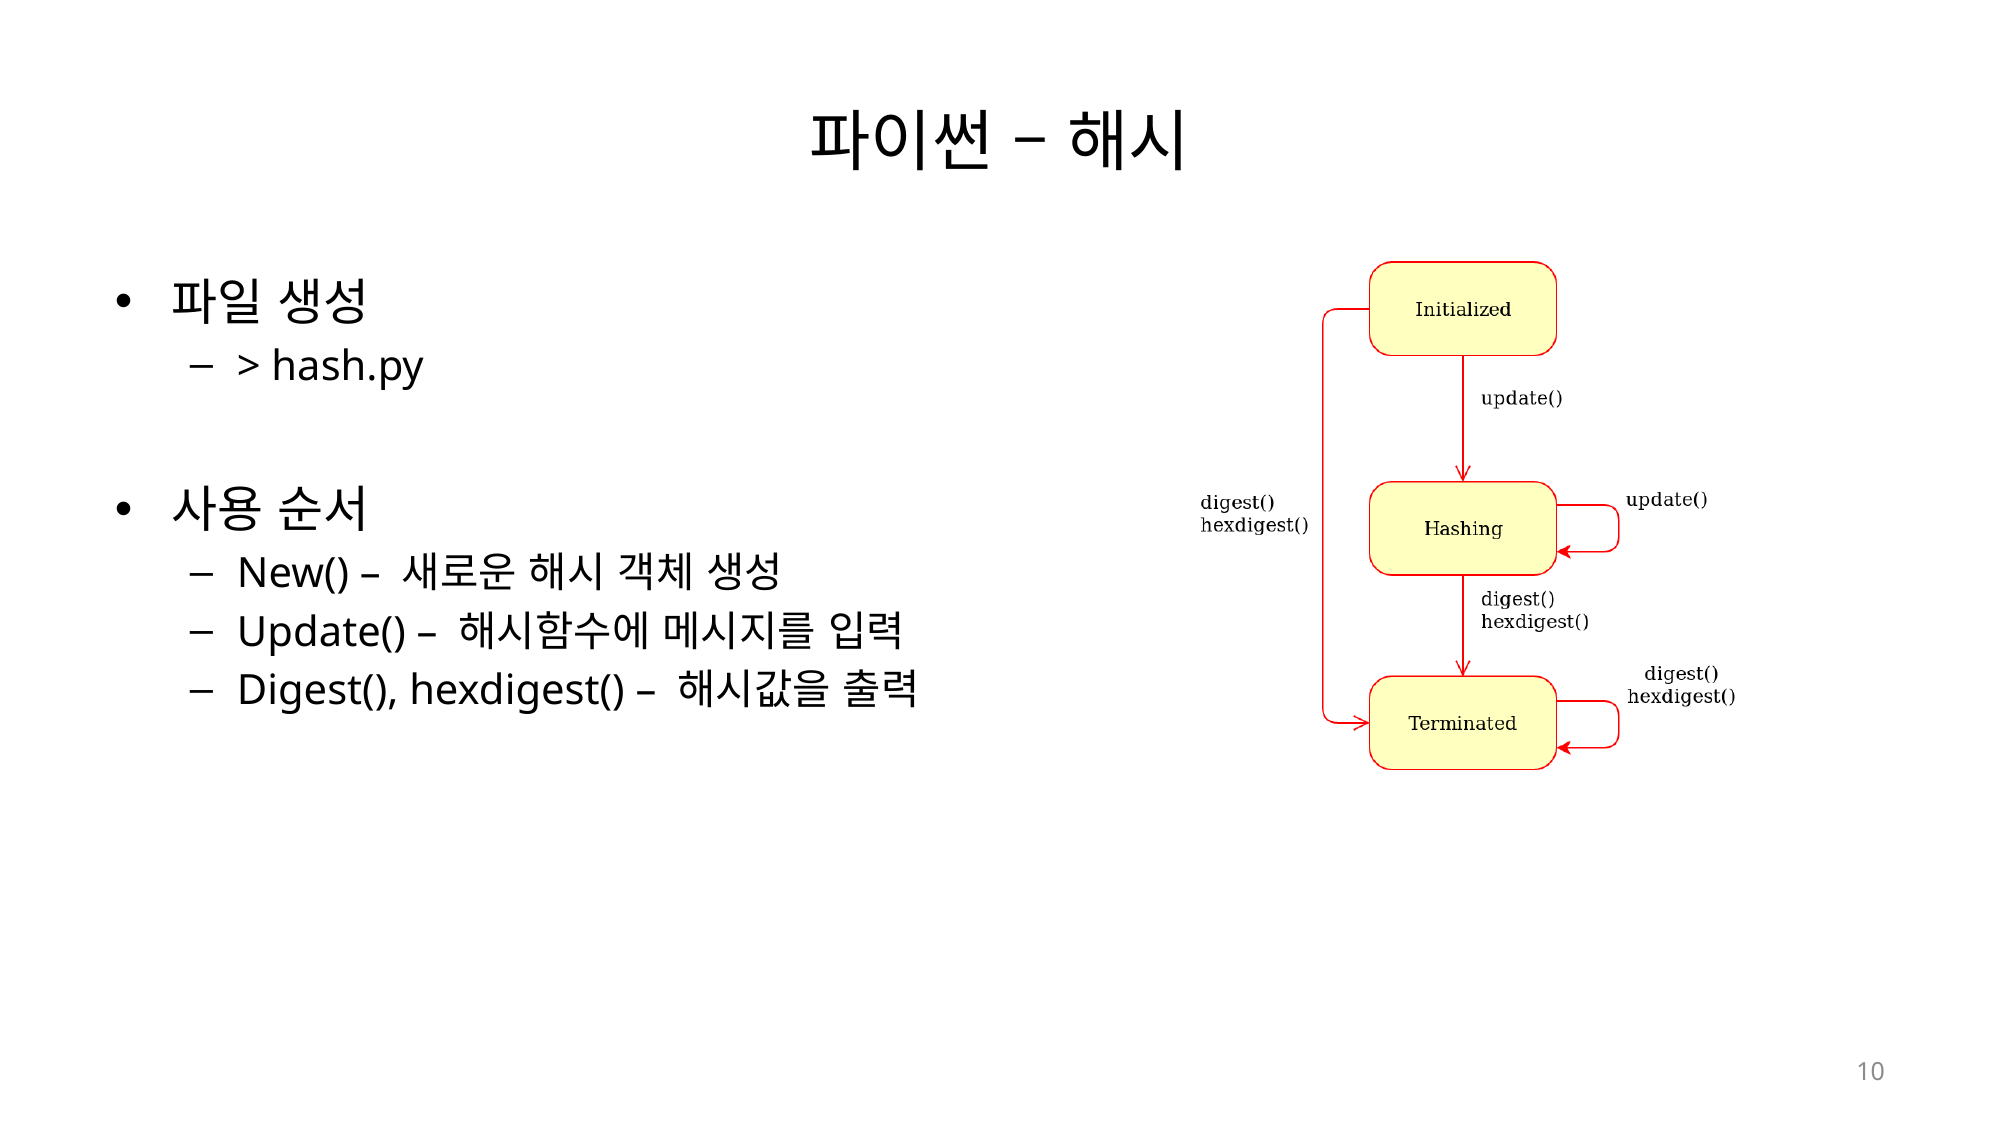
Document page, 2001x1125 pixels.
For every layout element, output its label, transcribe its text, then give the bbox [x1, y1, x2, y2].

picture [1200, 261, 1736, 770]
title 파이썬 – 해시 [99, 45, 1900, 233]
list 파일 생성 > hash.py 사용 순서 New() – 새로운 해시 객체 생성 Update() – 해시함수에 메시지를 입력 Digest(), hexdigest() – 해시값을 출력 [99, 262, 1900, 1005]
slide_number 10 [1433, 1042, 1900, 1103]
